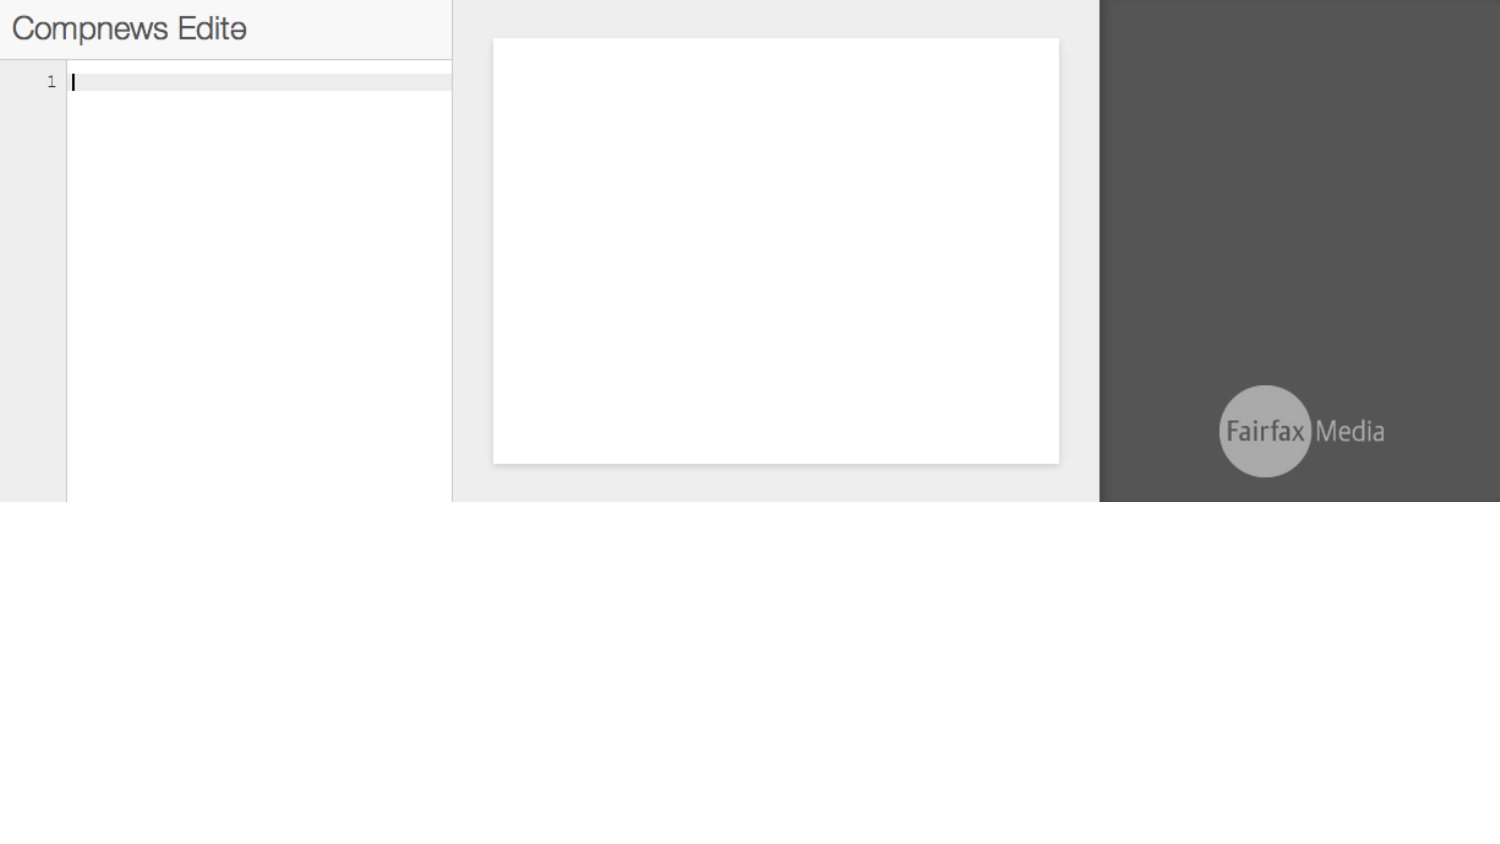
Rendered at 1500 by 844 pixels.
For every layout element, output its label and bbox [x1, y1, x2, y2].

picture [0, 0, 1500, 503]
